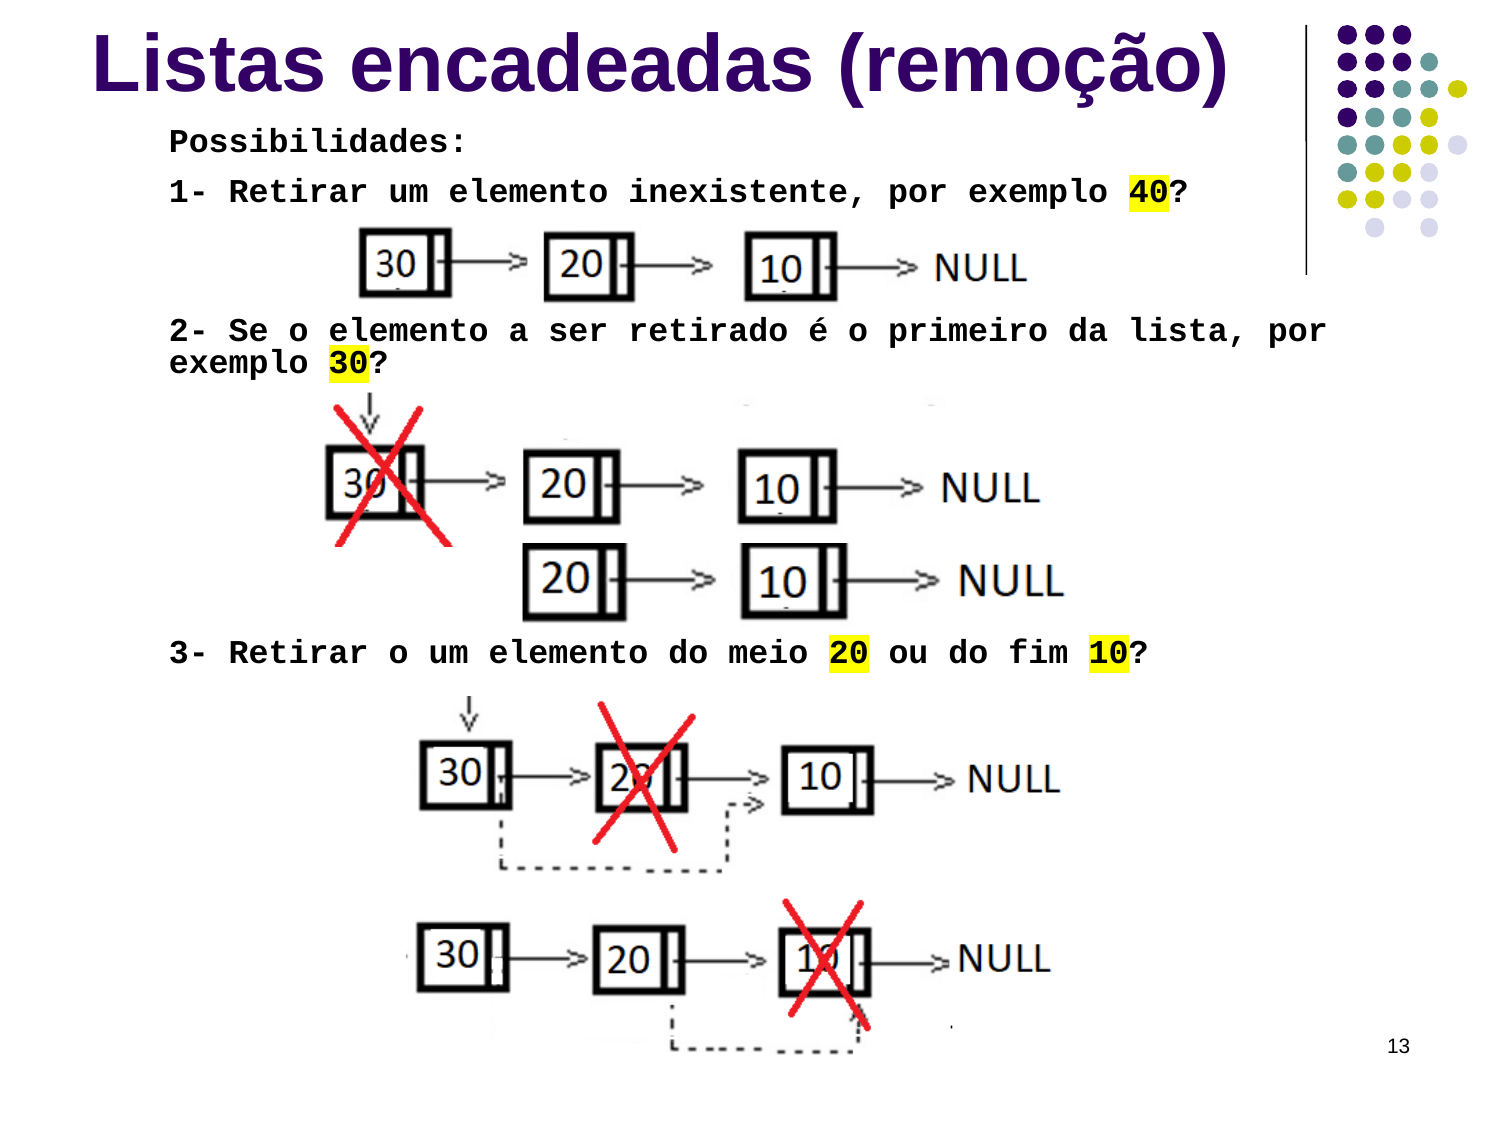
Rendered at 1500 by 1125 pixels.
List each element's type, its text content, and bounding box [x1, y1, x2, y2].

picture [398, 696, 1082, 1070]
picture [353, 224, 1051, 314]
list Possibilidades: 1- Retirar um elemento inexistente, por exemplo 40? 2- Se o elemento a ser retirado é o primeiro da lista, por exemplo 30? 3- Retirar o um elemento do meio 20 ou do fim 10? [153, 118, 1365, 1076]
picture [318, 384, 1081, 632]
slide_number 13 [1074, 1024, 1426, 1101]
title Listas encadeadas (remoção) [76, 0, 1315, 213]
